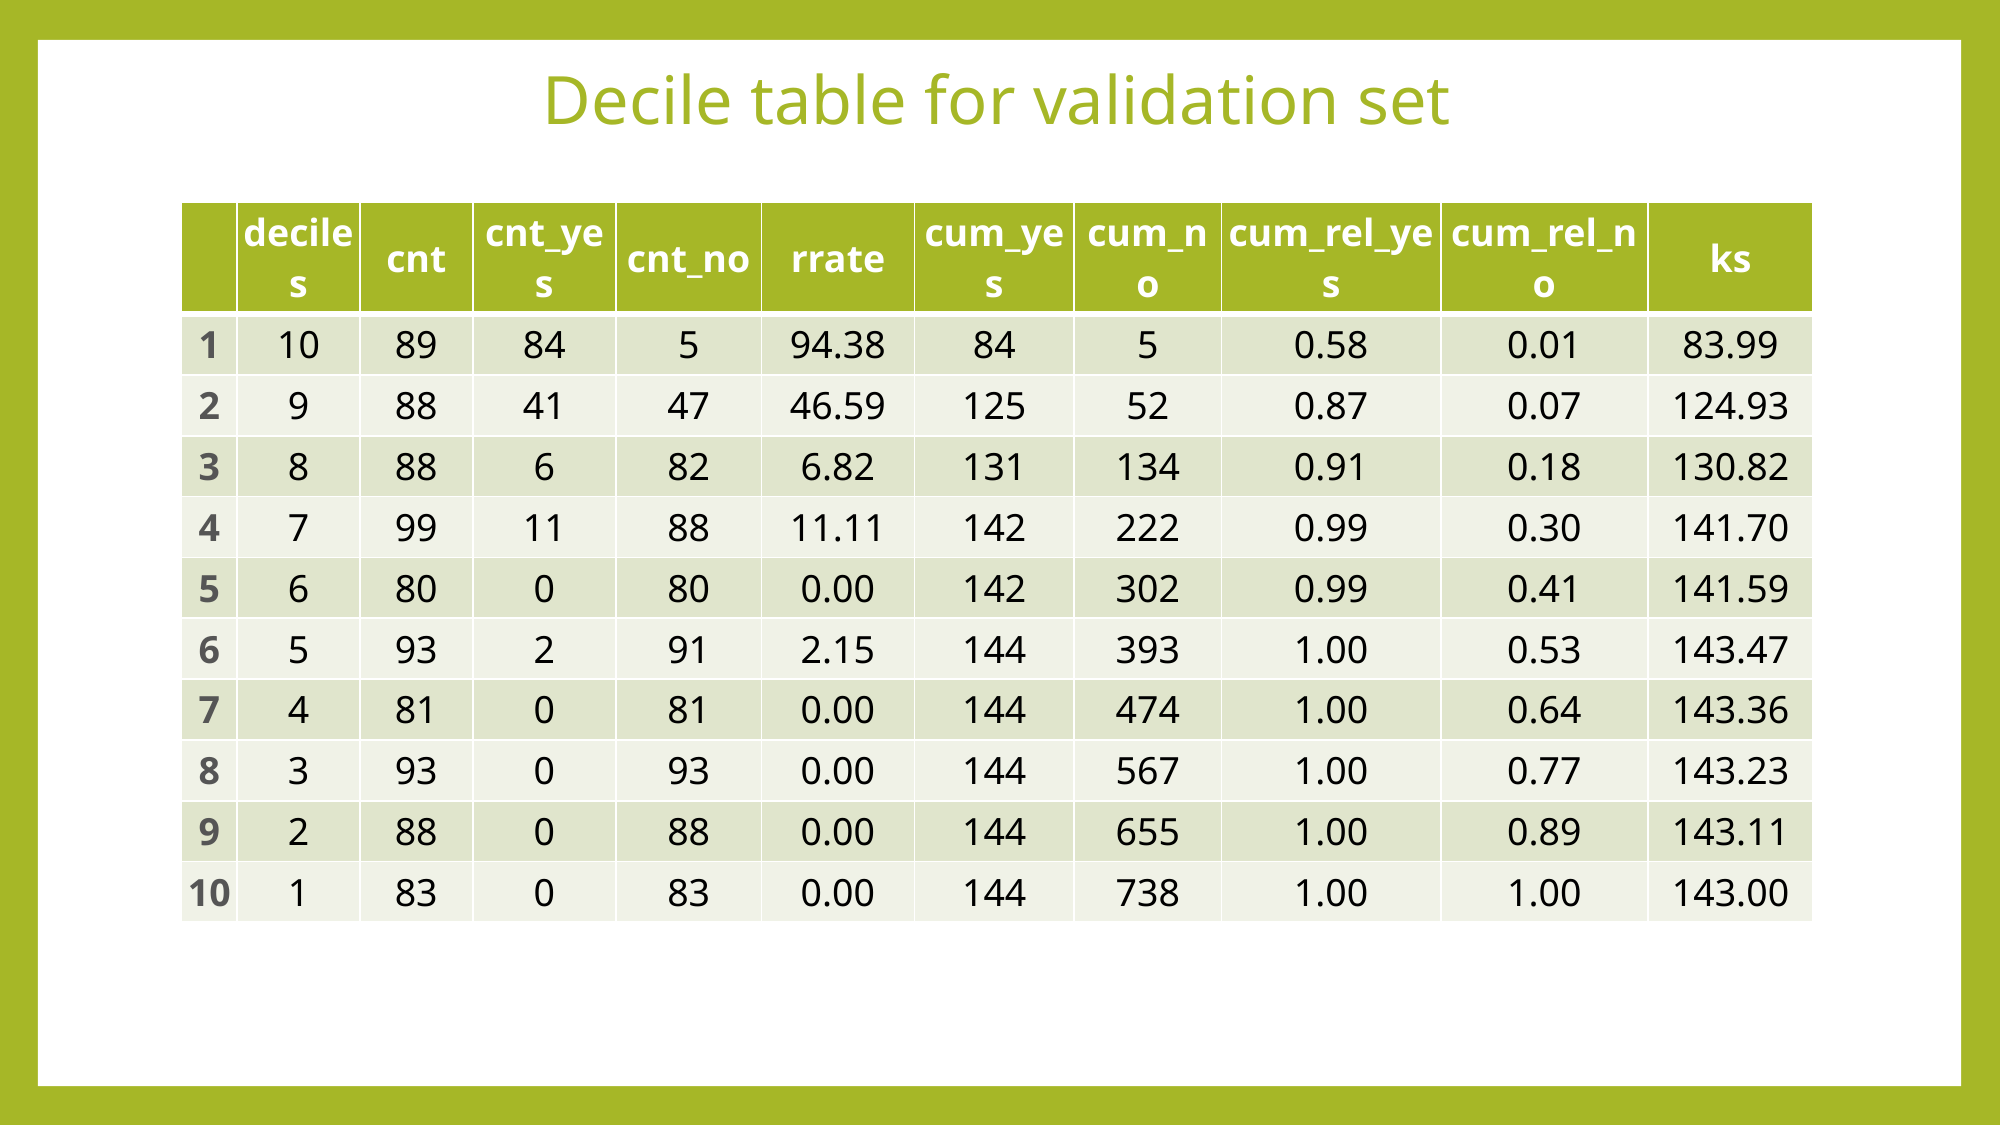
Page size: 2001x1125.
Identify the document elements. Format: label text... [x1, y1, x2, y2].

table_cell 0.00 [762, 862, 914, 921]
table_cell 4 [238, 680, 359, 739]
table_cell 8 [238, 437, 359, 496]
table_cell 0.30 [1442, 497, 1647, 557]
table_header ks [1649, 203, 1812, 311]
table_cell 0.53 [1442, 619, 1647, 678]
table_cell 0.00 [762, 680, 914, 739]
table_cell 0.01 [1442, 317, 1647, 374]
table_cell 0.64 [1442, 680, 1647, 739]
table_cell 0.41 [1442, 558, 1647, 617]
title Decile table for validation set [187, 47, 1808, 158]
table_cell 2.15 [762, 619, 914, 678]
table_cell 3 [182, 437, 236, 496]
table_cell 80 [361, 558, 472, 617]
table_cell 83.99 [1649, 317, 1812, 374]
table_cell 655 [1075, 802, 1221, 861]
table_cell 6.82 [762, 437, 914, 496]
table_cell 6 [474, 437, 615, 496]
table_header cum_rel_no [1442, 203, 1647, 311]
table_cell 1.00 [1222, 619, 1440, 678]
table_cell 84 [474, 317, 615, 374]
table_header [182, 203, 236, 311]
table_cell 3 [238, 741, 359, 800]
table_cell 83 [617, 862, 761, 921]
table_header cnt [361, 203, 472, 311]
table_cell 46.59 [762, 376, 914, 435]
table_cell 11.11 [762, 497, 914, 557]
table_cell 142 [915, 558, 1073, 617]
table_cell 0.99 [1222, 558, 1440, 617]
table_header cnt_yes [474, 203, 615, 311]
table_cell 0.00 [762, 741, 914, 800]
table_cell 83 [361, 862, 472, 921]
table_cell 91 [617, 619, 761, 678]
table_cell 0 [474, 802, 615, 861]
table_cell 0.18 [1442, 437, 1647, 496]
table_cell 143.00 [1649, 862, 1812, 921]
table_cell 0 [474, 558, 615, 617]
table_cell 302 [1075, 558, 1221, 617]
table_header cum_rel_yes [1222, 203, 1440, 311]
table_cell 6 [238, 558, 359, 617]
table_header rrate [762, 203, 914, 311]
table_cell 82 [617, 437, 761, 496]
table_cell 144 [915, 741, 1073, 800]
table_cell 6 [182, 619, 236, 678]
table_cell 144 [915, 619, 1073, 678]
table_cell 93 [617, 741, 761, 800]
table_cell 84 [915, 317, 1073, 374]
table_cell 142 [915, 497, 1073, 557]
table_header cum_yes [915, 203, 1073, 311]
table_header cnt_no [617, 203, 761, 311]
table_cell 0.89 [1442, 802, 1647, 861]
table_cell 567 [1075, 741, 1221, 800]
table_cell 5 [617, 317, 761, 374]
table_cell 0 [474, 862, 615, 921]
table_cell 9 [182, 802, 236, 861]
table_cell 1.00 [1222, 802, 1440, 861]
table_cell 81 [361, 680, 472, 739]
table_cell 124.93 [1649, 376, 1812, 435]
table_cell 10 [182, 862, 236, 921]
table_cell 41 [474, 376, 615, 435]
table_cell 125 [915, 376, 1073, 435]
table_cell 5 [1075, 317, 1221, 374]
table_cell 0.99 [1222, 497, 1440, 557]
table_cell 89 [361, 317, 472, 374]
table_cell 94.38 [762, 317, 914, 374]
table_cell 0 [474, 741, 615, 800]
table_cell 2 [182, 376, 236, 435]
table_cell 88 [361, 802, 472, 861]
table_cell 143.47 [1649, 619, 1812, 678]
table_cell 130.82 [1649, 437, 1812, 496]
table_cell 131 [915, 437, 1073, 496]
table_cell 144 [915, 802, 1073, 861]
table_cell 134 [1075, 437, 1221, 496]
table_cell 99 [361, 497, 472, 557]
table_cell 144 [915, 862, 1073, 921]
table_cell 1 [238, 862, 359, 921]
table_cell 393 [1075, 619, 1221, 678]
table_cell 5 [238, 619, 359, 678]
table_cell 0.07 [1442, 376, 1647, 435]
table_cell 4 [182, 497, 236, 557]
table_cell 88 [617, 802, 761, 861]
table_cell 143.36 [1649, 680, 1812, 739]
table_cell 0.91 [1222, 437, 1440, 496]
table_cell 143.23 [1649, 741, 1812, 800]
table_cell 10 [238, 317, 359, 374]
table_cell 141.70 [1649, 497, 1812, 557]
table_cell 93 [361, 619, 472, 678]
table_cell 0 [474, 680, 615, 739]
table_cell 47 [617, 376, 761, 435]
table_cell 2 [474, 619, 615, 678]
table_cell 80 [617, 558, 761, 617]
table_cell 0.58 [1222, 317, 1440, 374]
table_cell 0.00 [762, 558, 914, 617]
table_cell 52 [1075, 376, 1221, 435]
table_header cum_no [1075, 203, 1221, 311]
table_cell 144 [915, 680, 1073, 739]
table_cell 81 [617, 680, 761, 739]
table_cell 0.77 [1442, 741, 1647, 800]
table_cell 88 [361, 437, 472, 496]
table_cell 1 [182, 317, 236, 374]
table_cell 738 [1075, 862, 1221, 921]
table_cell 11 [474, 497, 615, 557]
table_cell 93 [361, 741, 472, 800]
table_cell 1.00 [1442, 862, 1647, 921]
table_cell 7 [238, 497, 359, 557]
table_cell 2 [238, 802, 359, 861]
table_cell 222 [1075, 497, 1221, 557]
table_cell 9 [238, 376, 359, 435]
table_cell 1.00 [1222, 862, 1440, 921]
table_cell 7 [182, 680, 236, 739]
table_cell 5 [182, 558, 236, 617]
table_cell 1.00 [1222, 680, 1440, 739]
table_cell 141.59 [1649, 558, 1812, 617]
table_cell 1.00 [1222, 741, 1440, 800]
table_cell 8 [182, 741, 236, 800]
table_cell 88 [361, 376, 472, 435]
table_cell 0.00 [762, 802, 914, 861]
table_header deciles [238, 203, 359, 311]
table_cell 0.87 [1222, 376, 1440, 435]
table_cell 88 [617, 497, 761, 557]
table_cell 474 [1075, 680, 1221, 739]
table_cell 143.11 [1649, 802, 1812, 861]
